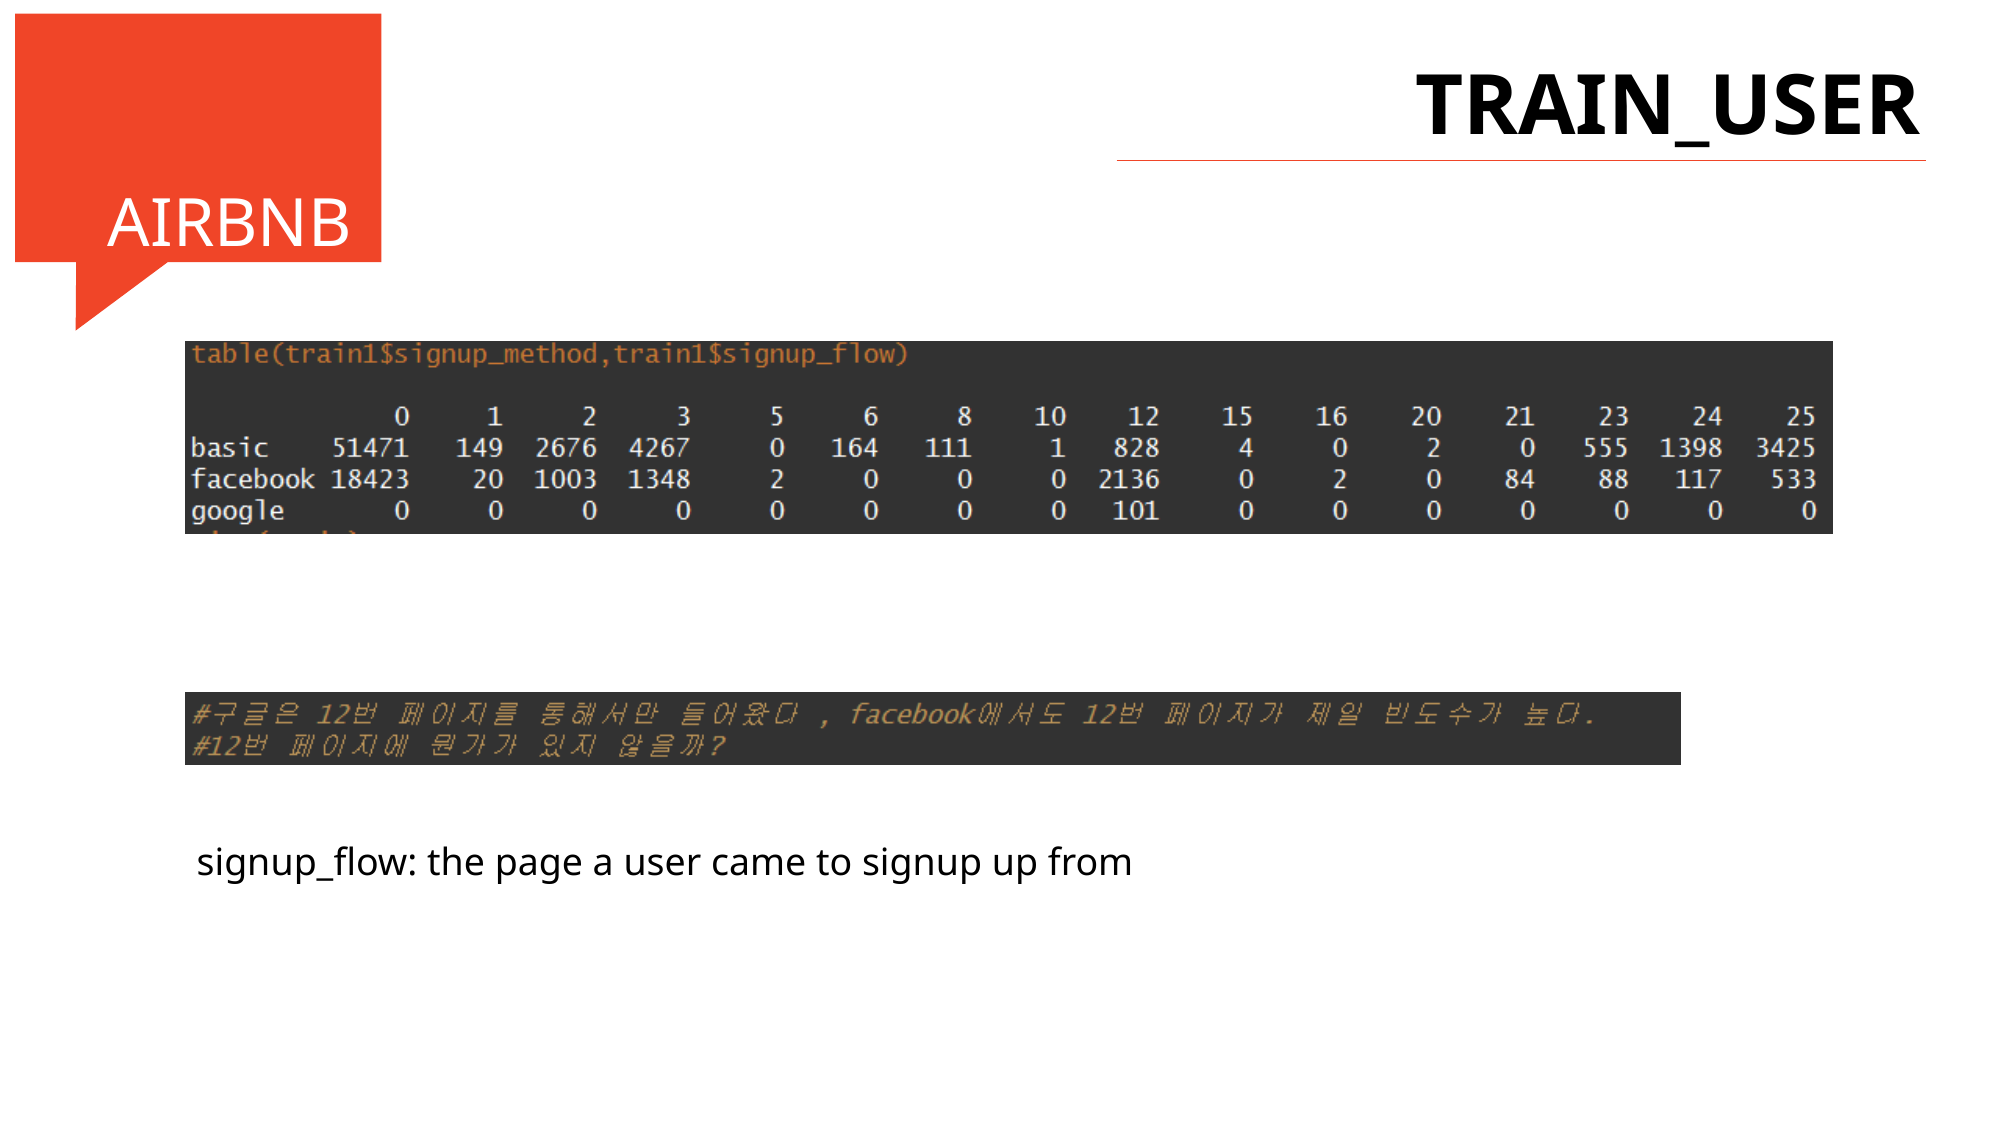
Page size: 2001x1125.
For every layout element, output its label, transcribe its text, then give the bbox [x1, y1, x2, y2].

picture [185, 692, 1681, 765]
text_box [14, 12, 383, 333]
text_box signup_flow: the page a user came to signup up from [181, 830, 1149, 891]
picture [185, 341, 1833, 534]
text_box TRAIN_USER [1400, 43, 1936, 159]
text_box AIRBNB [93, 172, 368, 267]
text_box TRAIN2 [5, 19, 14, 80]
